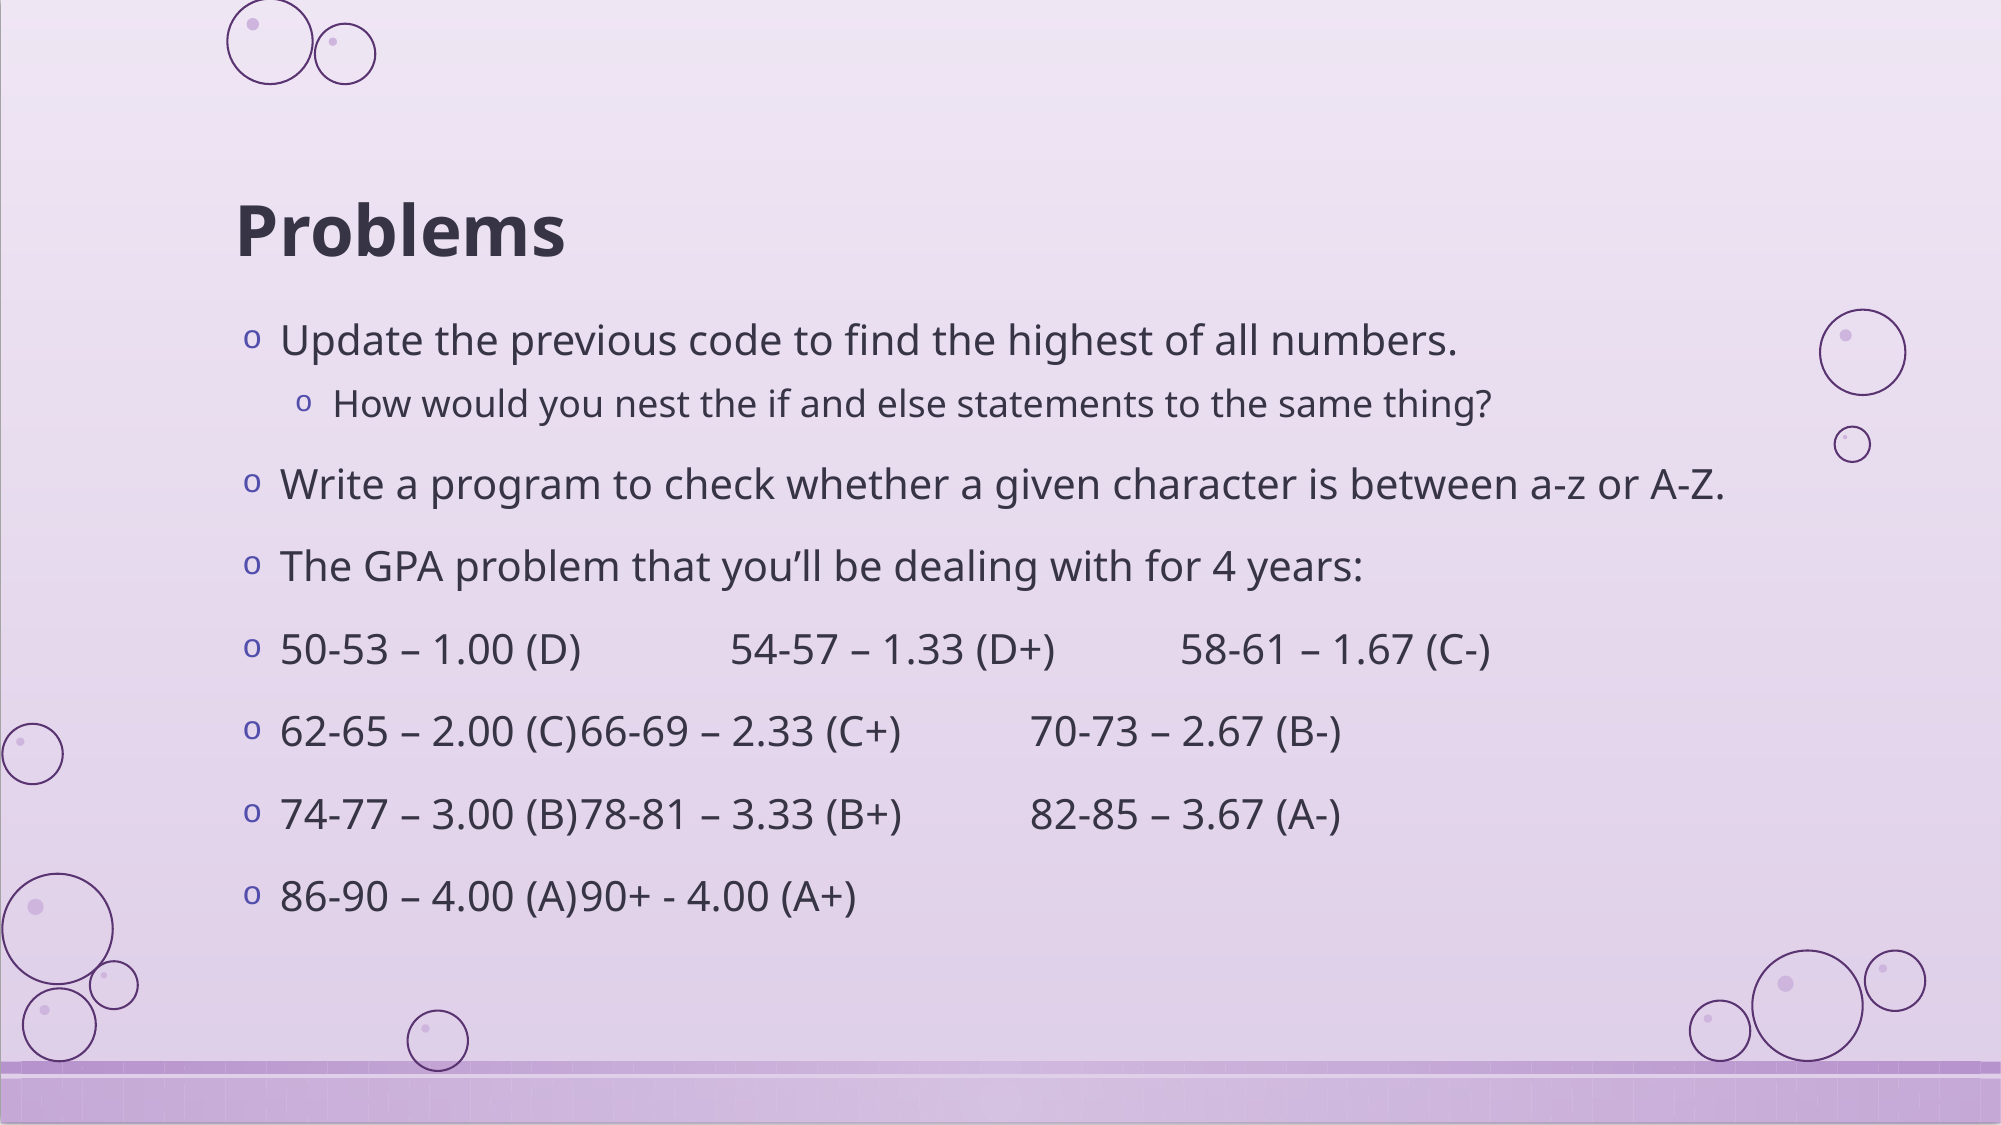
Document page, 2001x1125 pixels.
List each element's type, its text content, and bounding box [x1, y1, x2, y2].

title Problems [219, 76, 1780, 279]
list Update the previous code to find the highest of all numbers. How would you nest the if and else statements to the same thing? Write a program to check whether a given character is between a-z or A-Z. The GPA problem that you’ll be dealing with for 4 years: 50-53 – 1.00 (D) 54-57 – 1.33 (D+) 58-61 – 1.67 (C-) 62-65 – 2.00 (C) 66-69 – 2.33 (C+) 70-73 – 2.67 (B-) 74-77 – 3.00 (B) 78-81 – 3.33 (B+) 82-85 – 3.67 (A-) 86-90 – 4.00 (A) 90+ - 4.00 (A+) [219, 311, 1780, 990]
